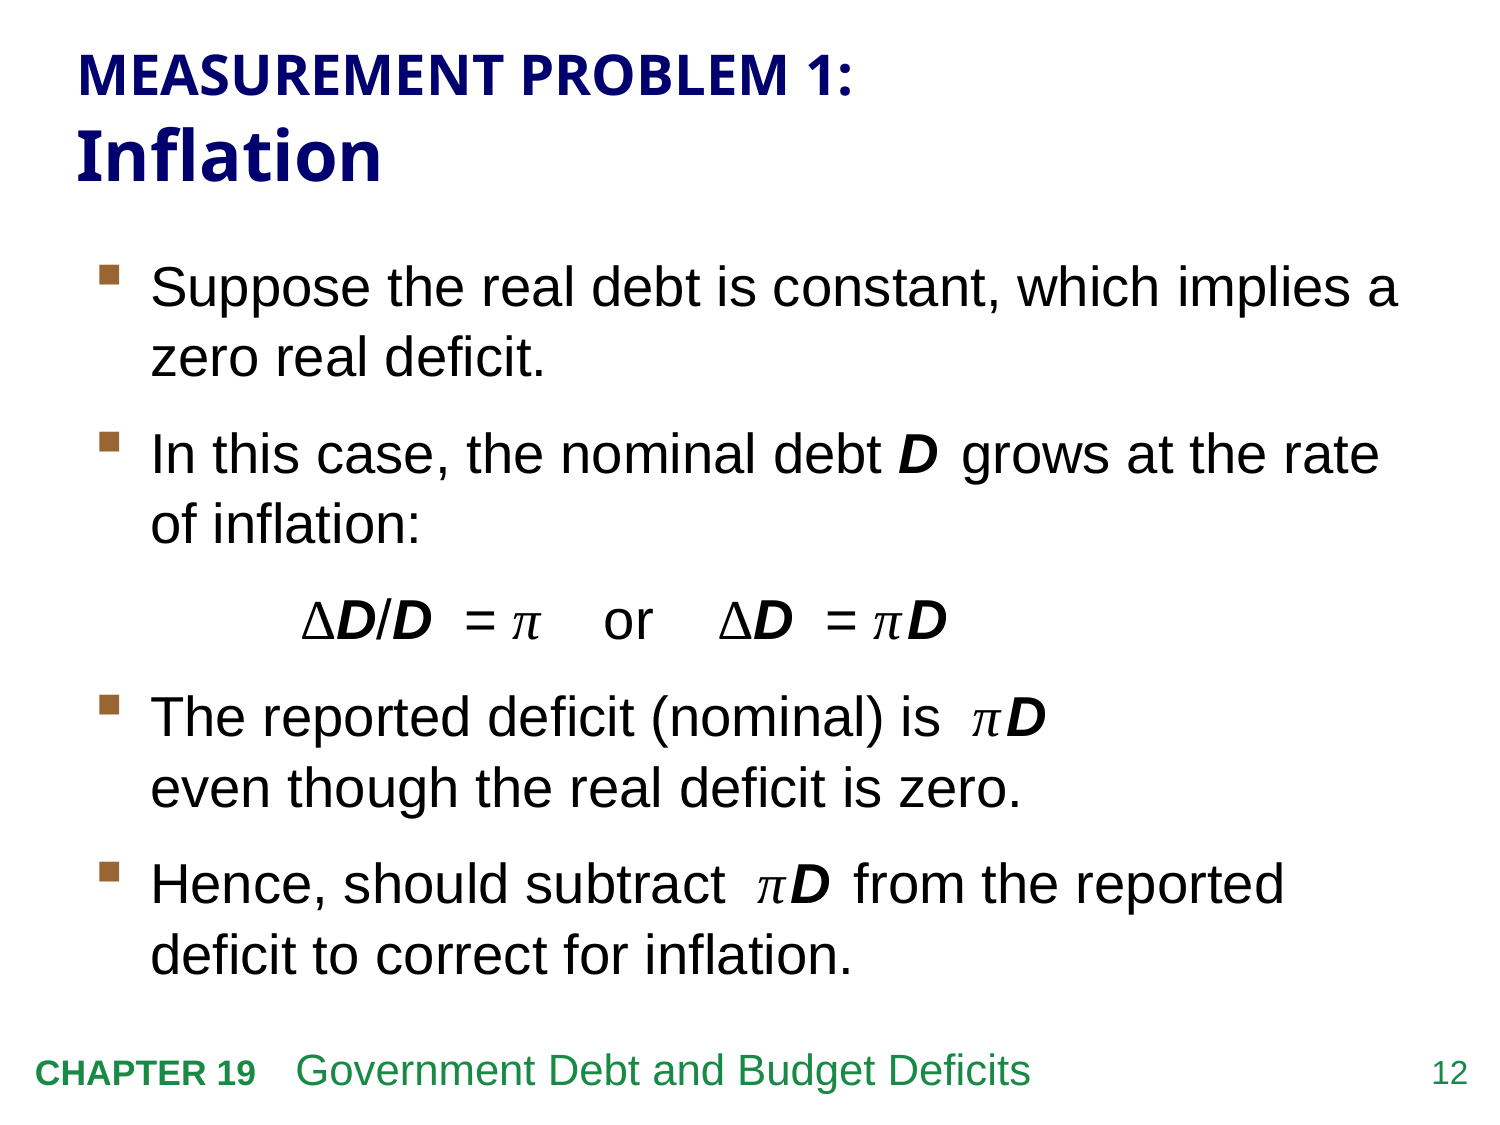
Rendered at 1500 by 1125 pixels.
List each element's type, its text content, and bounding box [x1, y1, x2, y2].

title MEASUREMENT PROBLEM 1: Inflation [76, 38, 1430, 193]
list Suppose the real debt is constant, which implies a zero real deficit. In this case, the nominal debt D grows at the rate of inflation: ΔD/D = π or ΔD = π D The reported deficit (nominal) is π D even though the real deficit is zero. Hence, should subtract π D from the reported deficit to correct for inflation. [78, 238, 1429, 1037]
